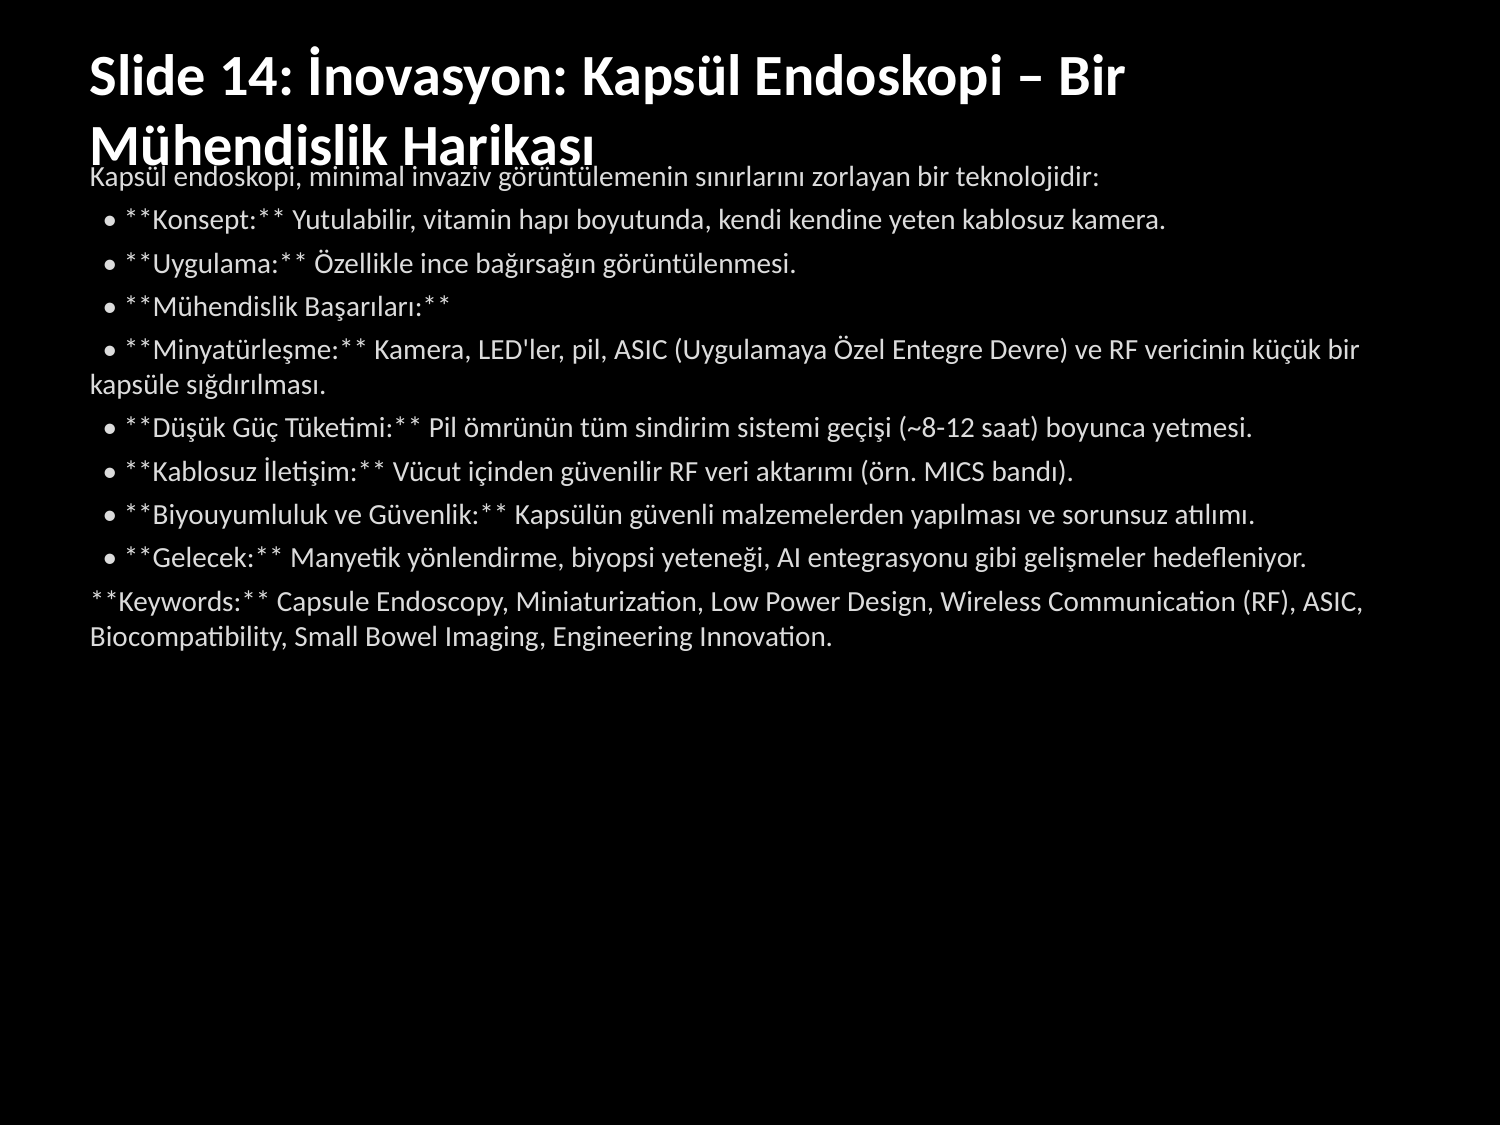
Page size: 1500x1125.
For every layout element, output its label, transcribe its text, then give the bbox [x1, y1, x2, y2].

text_box Kapsül endoskopi, minimal invaziv görüntülemenin sınırlarını zorlayan bir teknolojidir: • **Konsept:** Yutulabilir, vitamin hapı boyutunda, kendi kendine yeten kablosuz kamera. • **Uygulama:** Özellikle ince bağırsağın görüntülenmesi. • **Mühendislik Başarıları:** • **Minyatürleşme:** Kamera, LED'ler, pil, ASIC (Uygulamaya Özel Entegre Devre) ve RF vericinin küçük bir kapsüle sığdırılması. • **Düşük Güç Tüketimi:** Pil ömrünün tüm sindirim sistemi geçişi (~8-12 saat) boyunca yetmesi. • **Kablosuz İletişim:** Vücut içinden güvenilir RF veri aktarımı (örn. MICS bandı). • **Biyouyumluluk ve Güvenlik:** Kapsülün güvenli malzemelerden yapılması ve sorunsuz atılımı. • **Gelecek:** Manyetik yönlendirme, biyopsi yeteneği, AI entegrasyonu gibi gelişmeler hedefleniyor. **Keywords:** Capsule Endoscopy, Miniaturization, Low Power Design, Wireless Communication (RF), ASIC, Biocompatibility, Small Bowel Imaging, Engineering Innovation. [74, 149, 1425, 660]
text_box Slide 14: İnovasyon: Kapsül Endoskopi – Bir Mühendislik Harikası [74, 29, 1425, 149]
